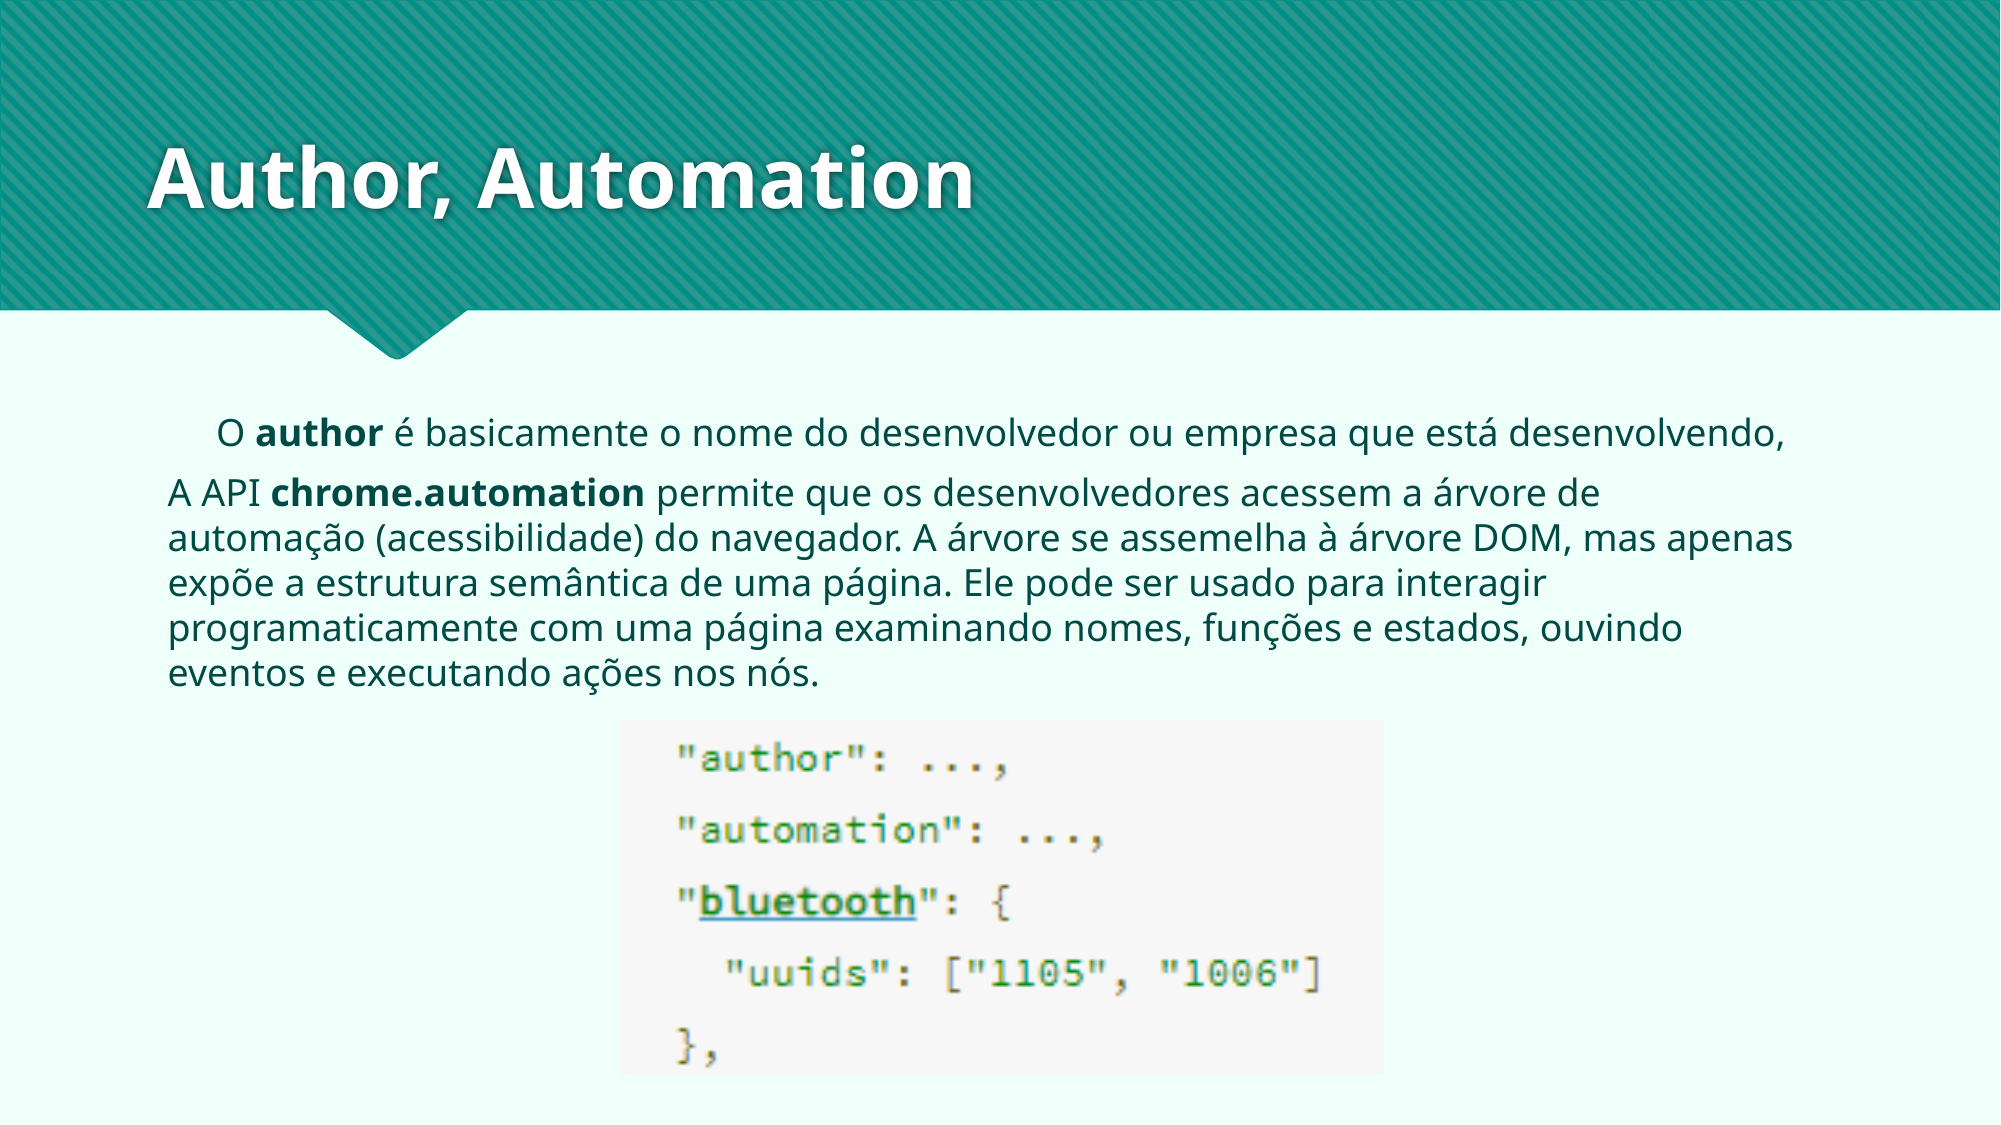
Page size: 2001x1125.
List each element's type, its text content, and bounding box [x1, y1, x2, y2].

picture [619, 719, 1384, 1075]
title Author, Automation [132, 73, 1868, 233]
text_box A API chrome.automation permite que os desenvolvedores acessem a árvore de automação (acessibilidade) do navegador. A árvore se assemelha à árvore DOM, mas apenas expõe a estrutura semântica de uma página. Ele pode ser usado para interagir programaticamente com uma página examinando nomes, funções e estados, ouvindo eventos e executando ações nos nós. [152, 462, 1812, 702]
text_box O author é basicamente o nome do desenvolvedor ou empresa que está desenvolvendo, [201, 401, 1802, 462]
